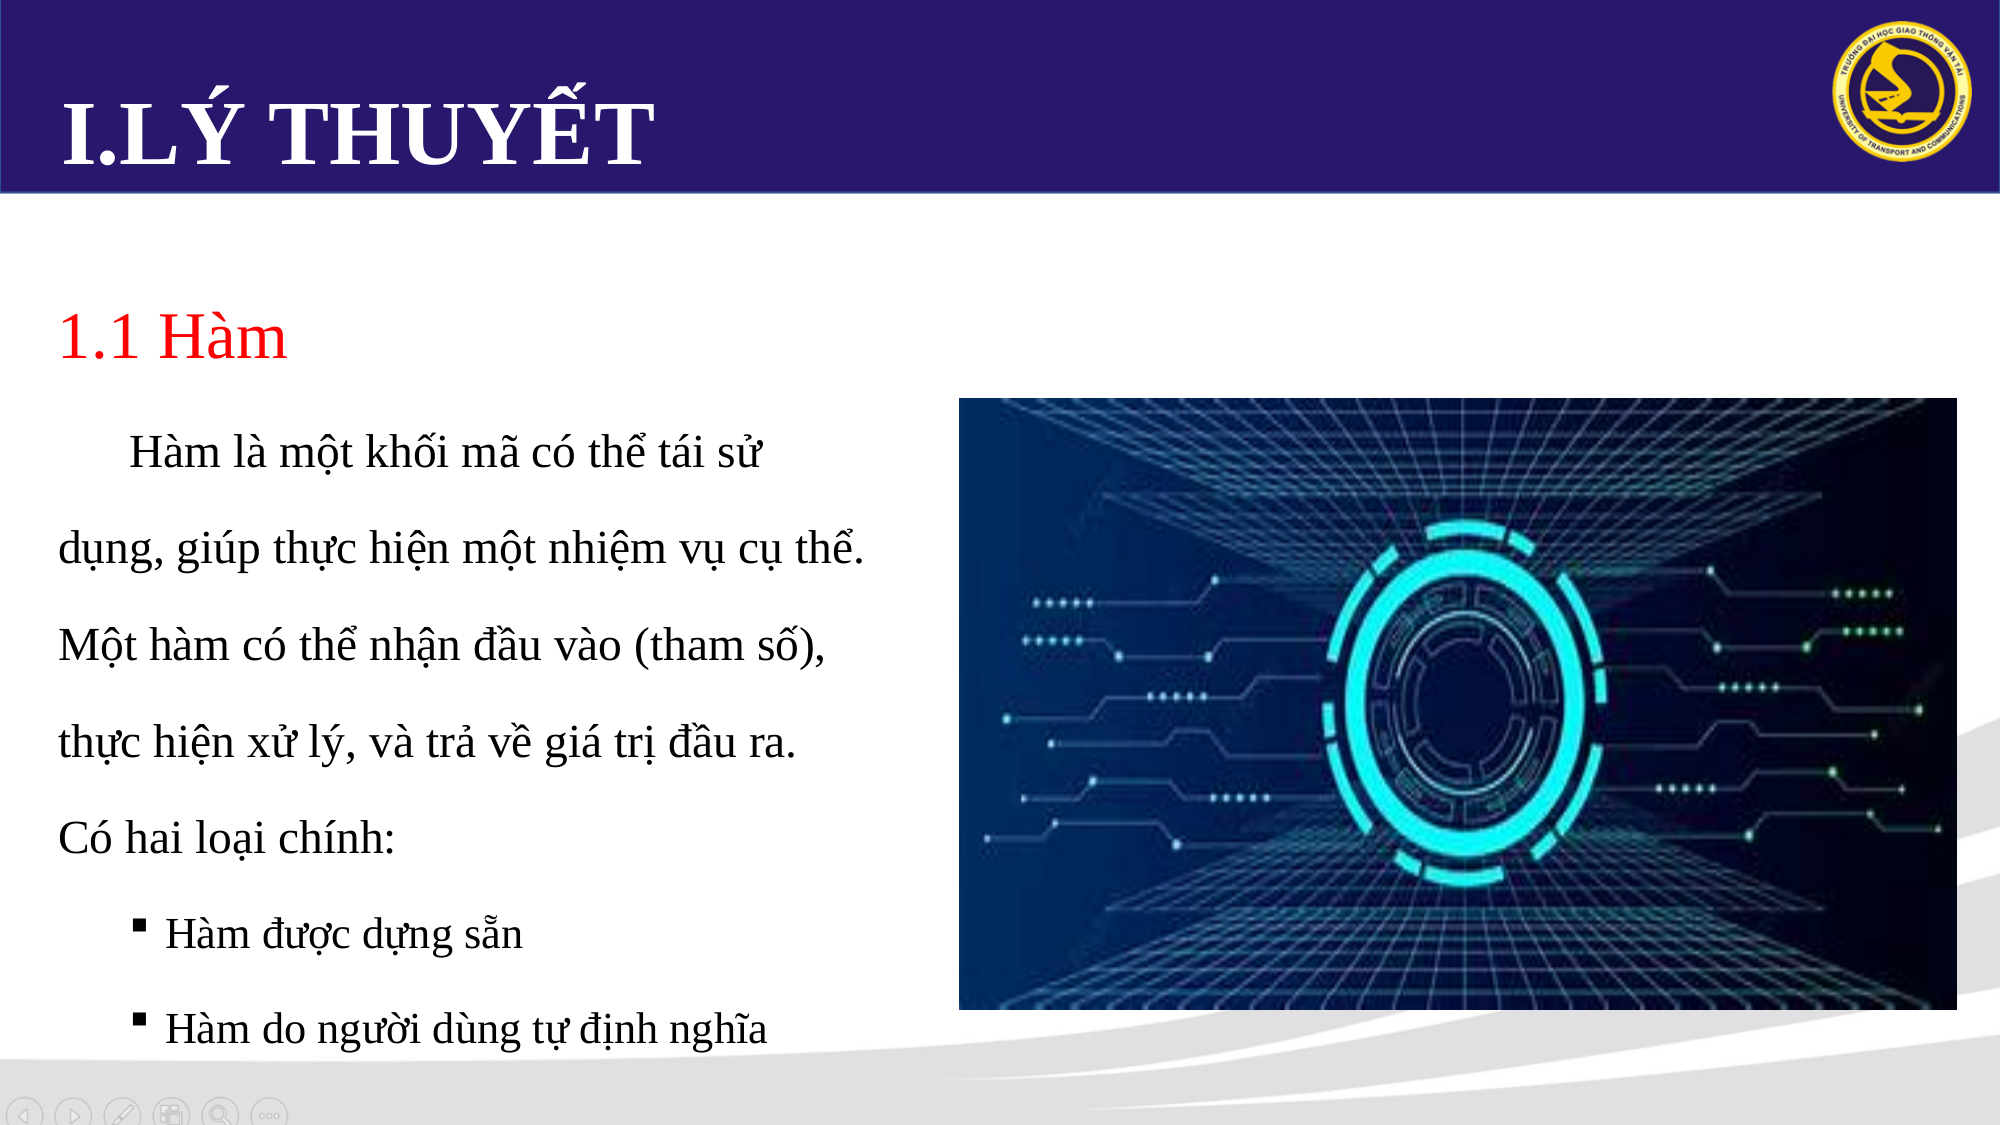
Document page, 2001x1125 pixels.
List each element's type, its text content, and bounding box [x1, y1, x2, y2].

title I.LÝ THUYẾT [0, 4, 694, 196]
list Hàm là một khối mã có thể tái sử dụng, giúp thực hiện một nhiệm vụ cụ thể. Một hàm có thể nhận đầu vào (tham số), thực hiện xử lý, và trả về giá trị đầu ra. Có hai loại chính: Hàm được dựng sẵn Hàm do người dùng tự định nghĩa [43, 380, 882, 1083]
picture [0, 0, 2000, 1125]
text_box 1.1 Hàm [43, 244, 918, 380]
